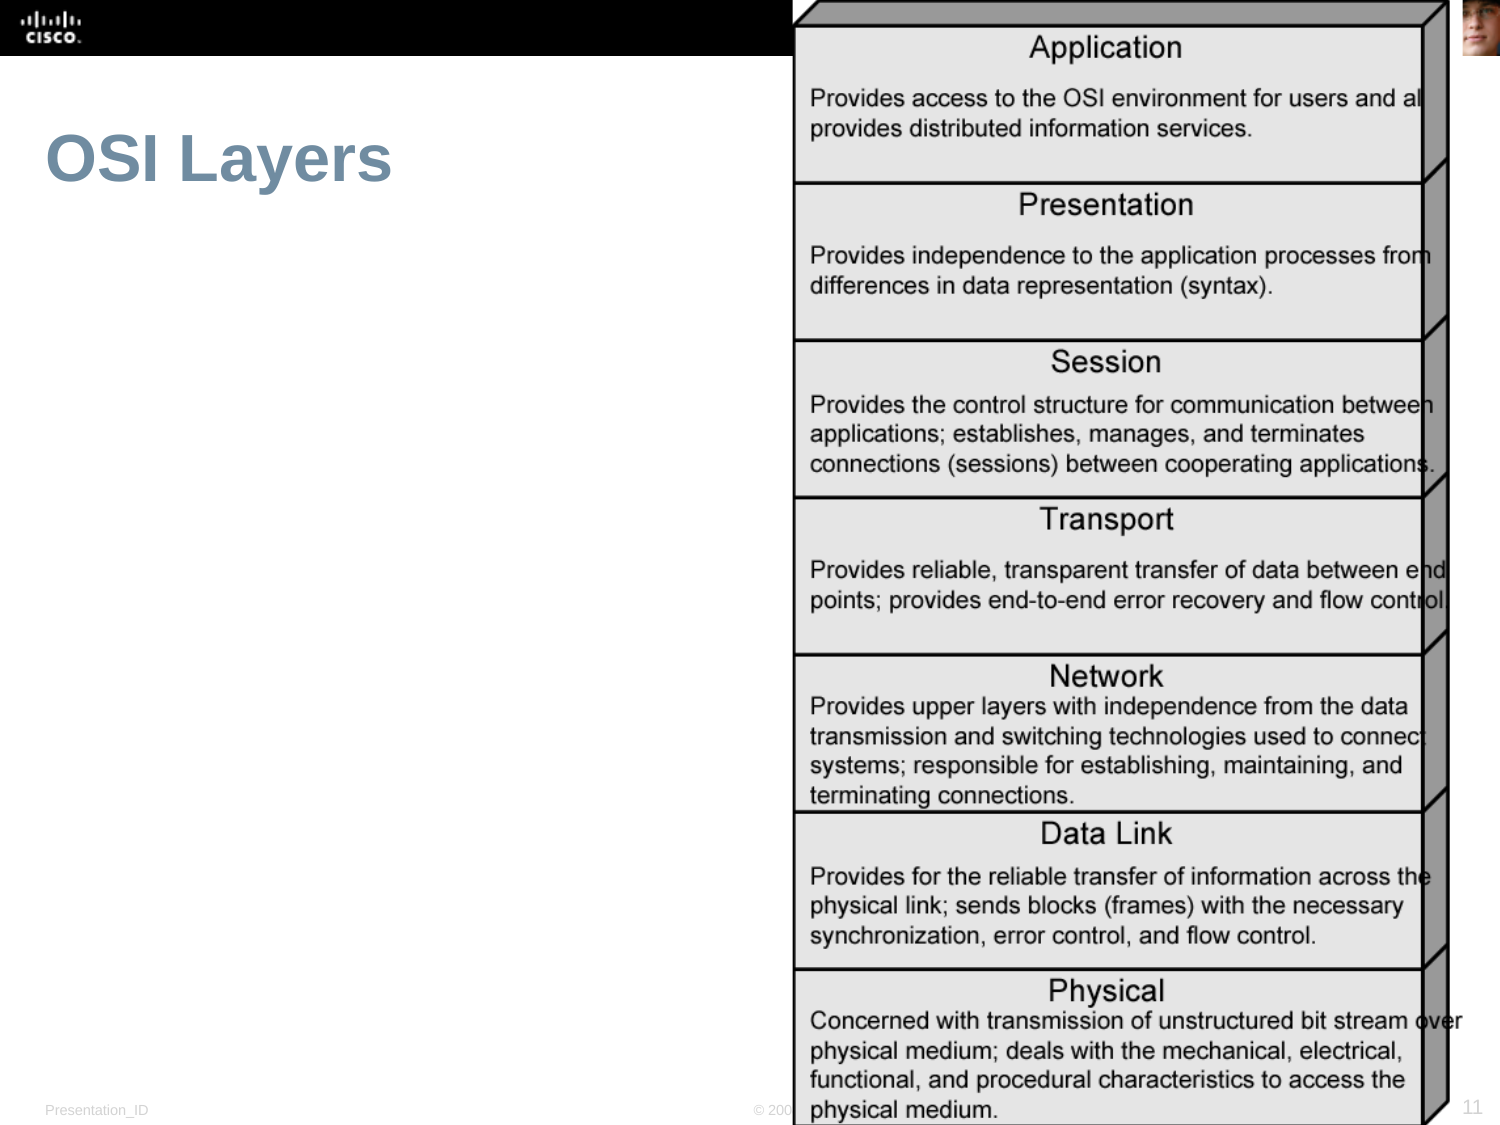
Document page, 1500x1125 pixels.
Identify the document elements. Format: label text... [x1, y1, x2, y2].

picture [0, 0, 1500, 1125]
title OSI Layers [31, 64, 787, 203]
